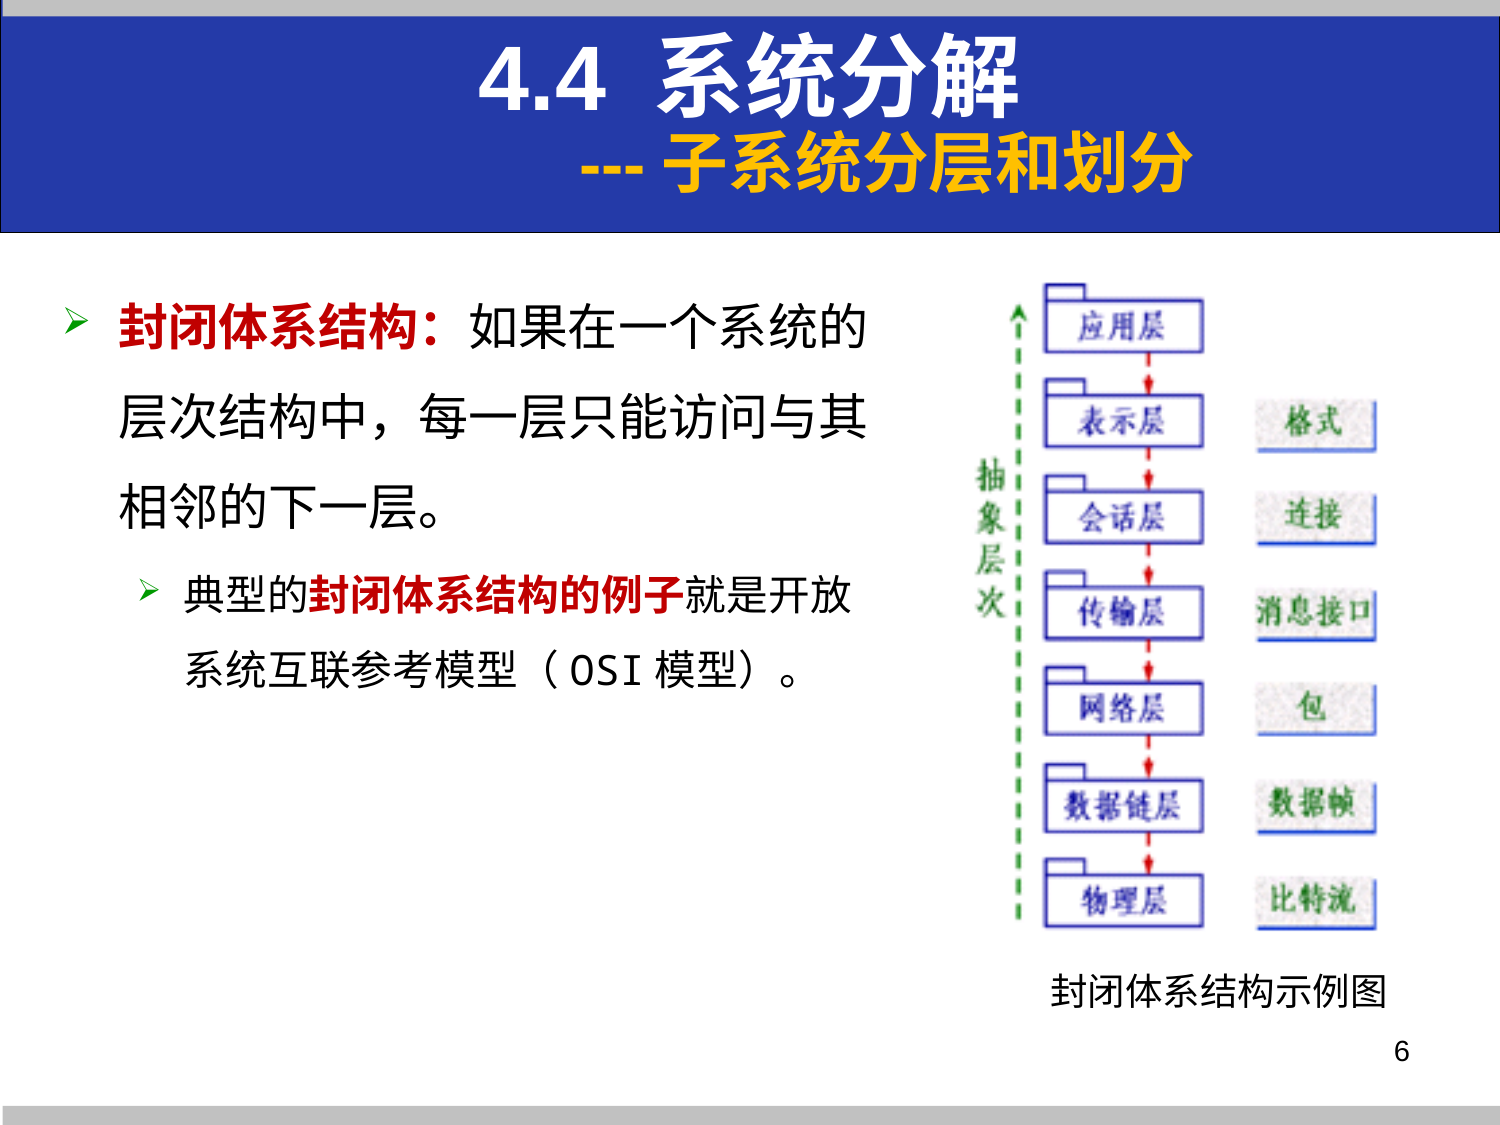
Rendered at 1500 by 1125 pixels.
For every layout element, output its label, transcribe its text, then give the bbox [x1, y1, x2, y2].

title 4.4 系统分解 ---子系统分层和划分 [74, 34, 1426, 223]
text_box 封闭体系结构示例图 [949, 960, 1489, 1055]
slide_number 6 [1074, 1055, 1426, 1103]
list 封闭体系结构：如果在一个系统的层次结构中，每一层只能访问与其相邻的下一层。 典型的封闭体系结构的例子就是开放系统互联参考模型（OSI模型）。 [46, 257, 903, 959]
picture [948, 241, 1426, 985]
